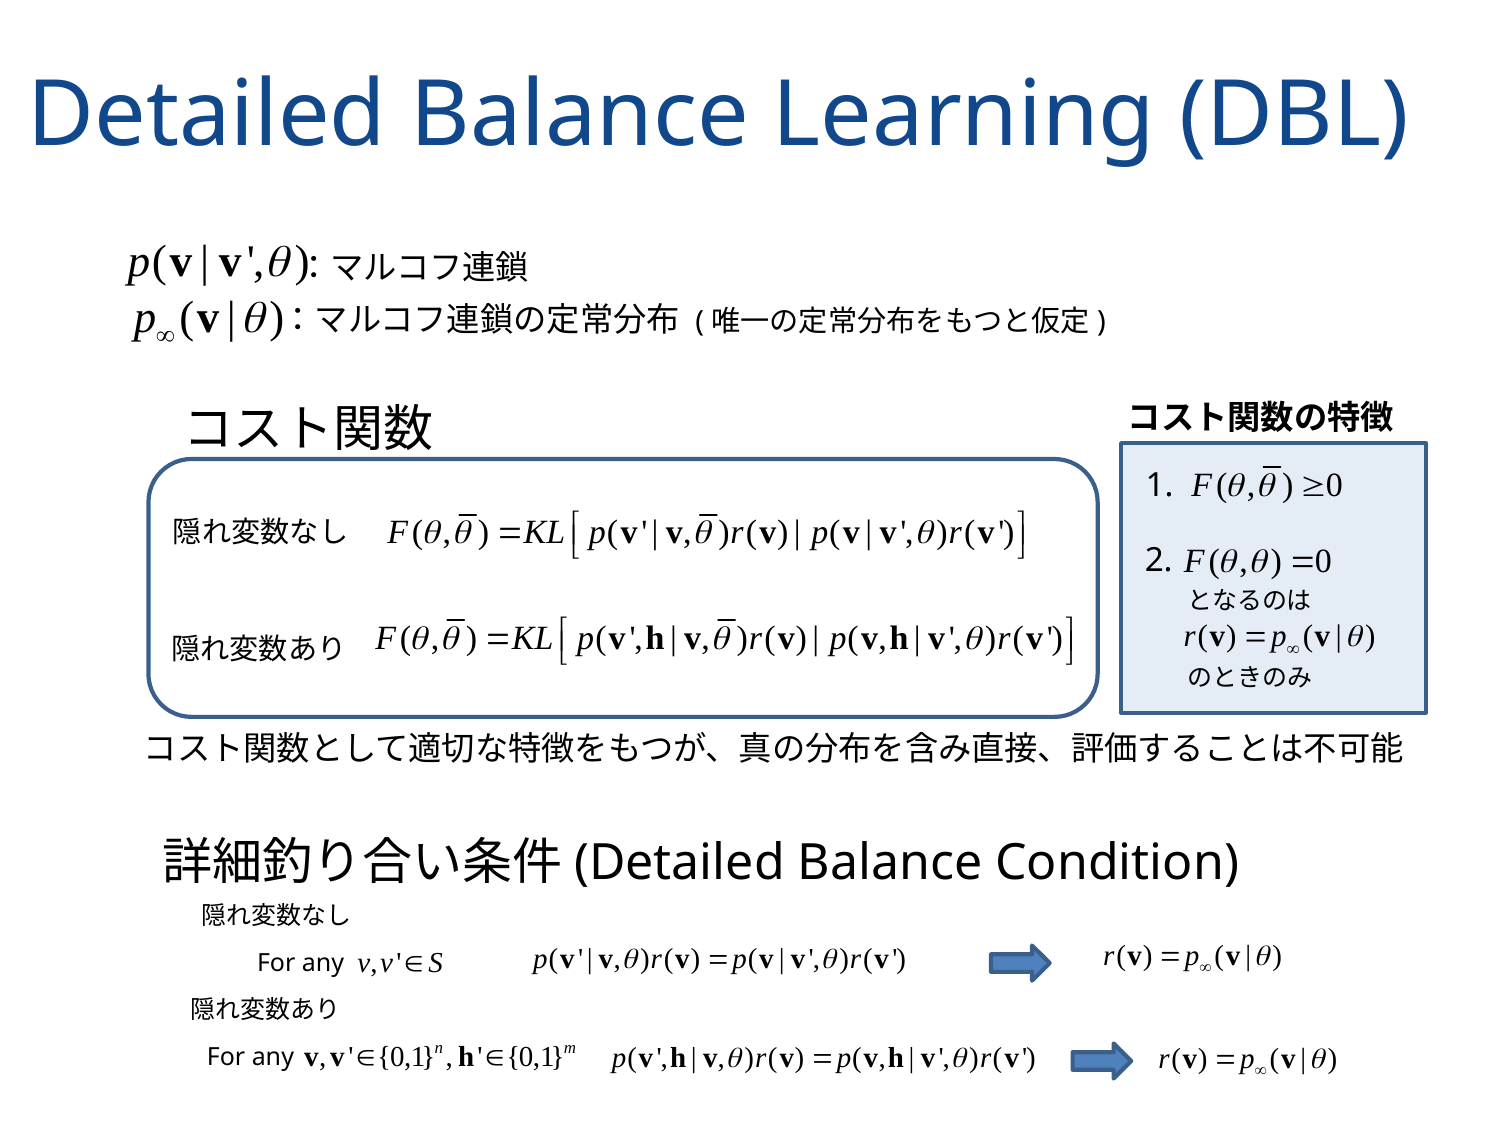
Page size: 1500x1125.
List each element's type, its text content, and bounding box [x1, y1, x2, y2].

text_box 隠れ変数なし [187, 892, 367, 938]
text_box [1186, 461, 1347, 508]
text_box となるのは [1173, 577, 1373, 622]
text_box [988, 943, 1052, 983]
text_box [1119, 441, 1428, 715]
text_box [1180, 618, 1380, 660]
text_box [382, 505, 1035, 565]
title Detailed Balance Learning (DBL) [0, 11, 1438, 207]
text_box 詳細釣り合い条件(Detailed Balance Condition) [147, 822, 1255, 897]
text_box 2. [1129, 530, 1188, 586]
text_box ：マルコフ連鎖の定常分布 (唯一の定常分布をもつと仮定) [293, 290, 1121, 346]
text_box [1070, 1041, 1134, 1081]
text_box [123, 292, 288, 351]
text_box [526, 944, 911, 979]
text_box For any [192, 1033, 309, 1078]
text_box ：マルコフ連鎖 [316, 238, 545, 290]
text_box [1155, 1041, 1341, 1080]
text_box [370, 611, 1083, 671]
text_box For any [242, 939, 359, 985]
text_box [354, 947, 449, 982]
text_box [1099, 939, 1286, 978]
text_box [300, 1035, 580, 1079]
text_box のときのみ [1173, 654, 1373, 699]
text_box コスト関数として適切な特徴をもつが、真の分布を含み直接、評価することは不可能 [129, 719, 1420, 775]
text_box 1. [1130, 455, 1189, 511]
text_box [146, 456, 1100, 719]
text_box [605, 1043, 1041, 1078]
text_box コスト関数の特徴 [1113, 388, 1409, 444]
text_box コスト関数 [168, 388, 449, 462]
text_box 隠れ変数あり [175, 986, 356, 1032]
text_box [117, 238, 314, 293]
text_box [1179, 543, 1335, 584]
